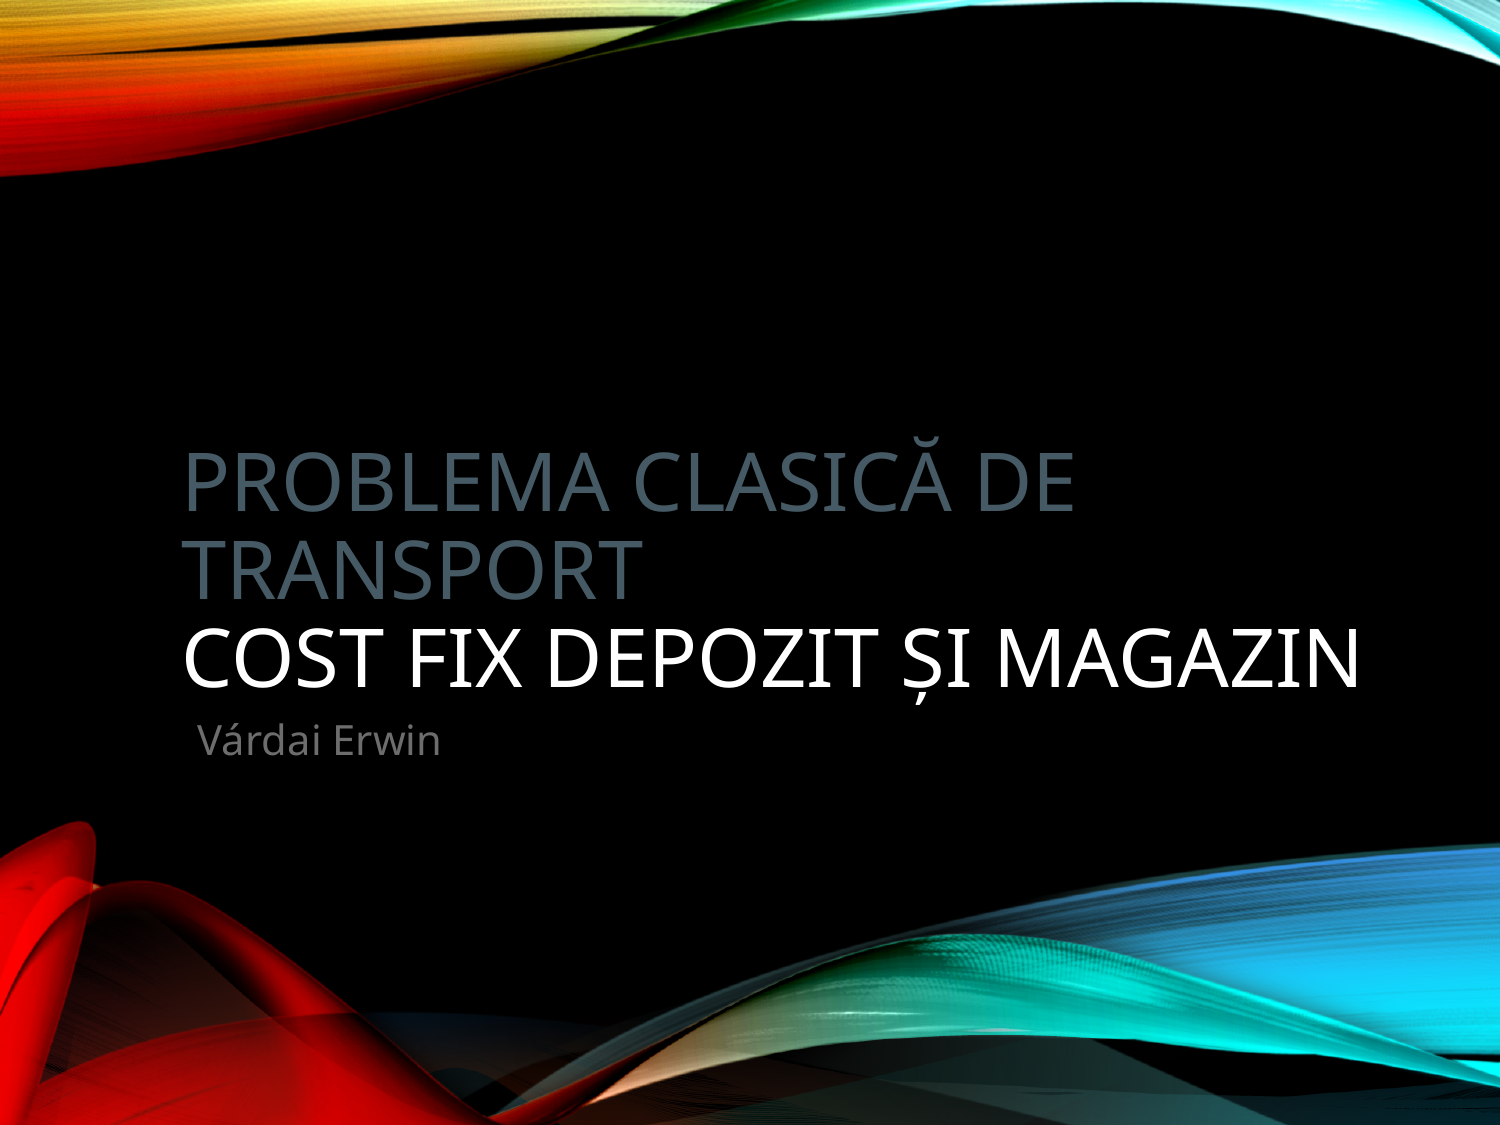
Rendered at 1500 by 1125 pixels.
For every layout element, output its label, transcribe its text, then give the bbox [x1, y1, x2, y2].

picture [0, 819, 1500, 1125]
picture [0, 0, 1500, 178]
subtitle Várdai Erwin [182, 712, 1383, 825]
title Problema clasică de transport cost fix Depozit și magazin [166, 412, 1400, 713]
